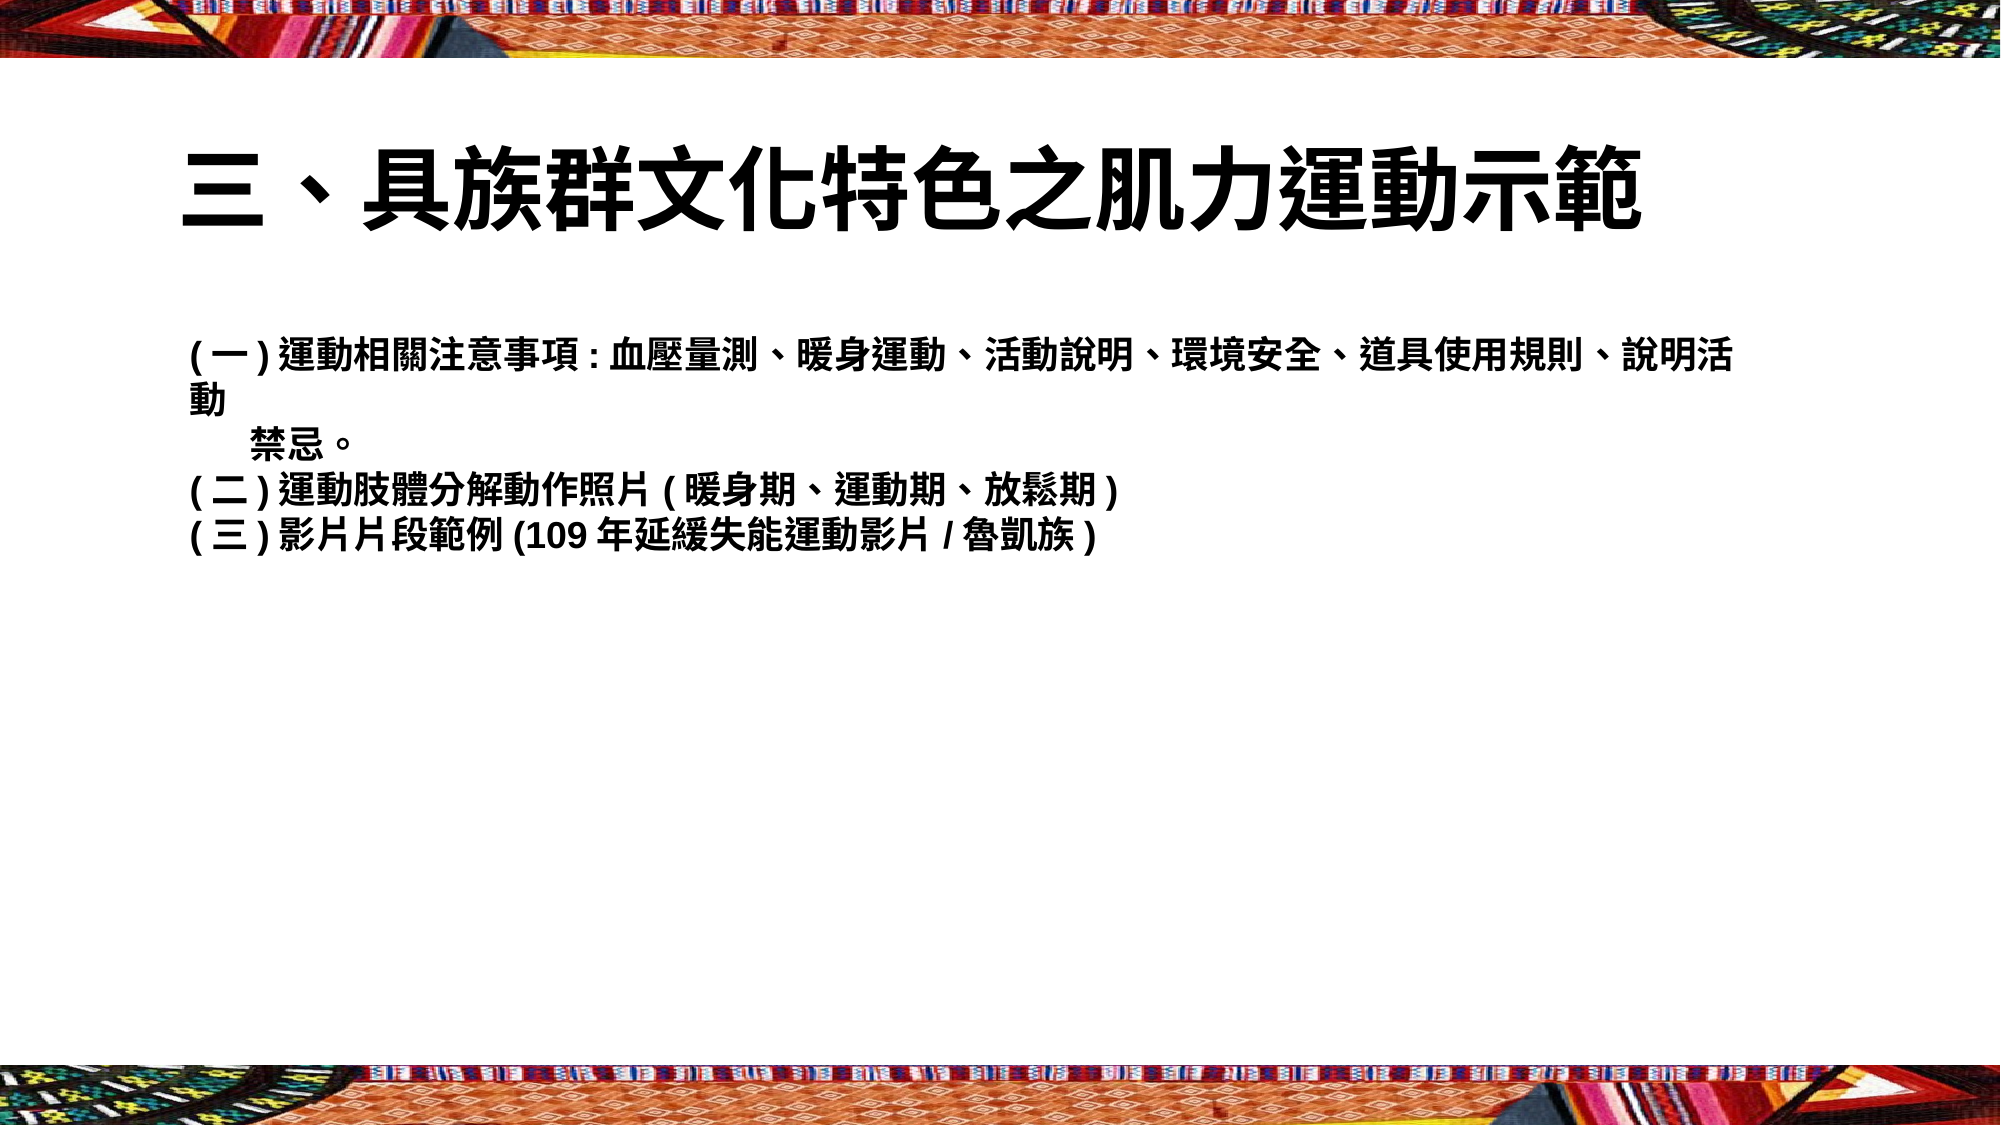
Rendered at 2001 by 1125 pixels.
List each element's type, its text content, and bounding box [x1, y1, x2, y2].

text_box (一)運動相關注意事項:血壓量測、暖身運動、活動說明、環境安全、道具使用規則、說明活動 禁忌。 (二)運動肢體分解動作照片(暖身期、運動期、放鬆期) (三)影片片段範例(109年延緩失能運動影片/魯凱族) [174, 324, 1768, 564]
text_box 三、具族群文化特色之肌力運動示範 [162, 84, 1888, 303]
picture [0, 0, 2001, 58]
picture [0, 1065, 2000, 1125]
